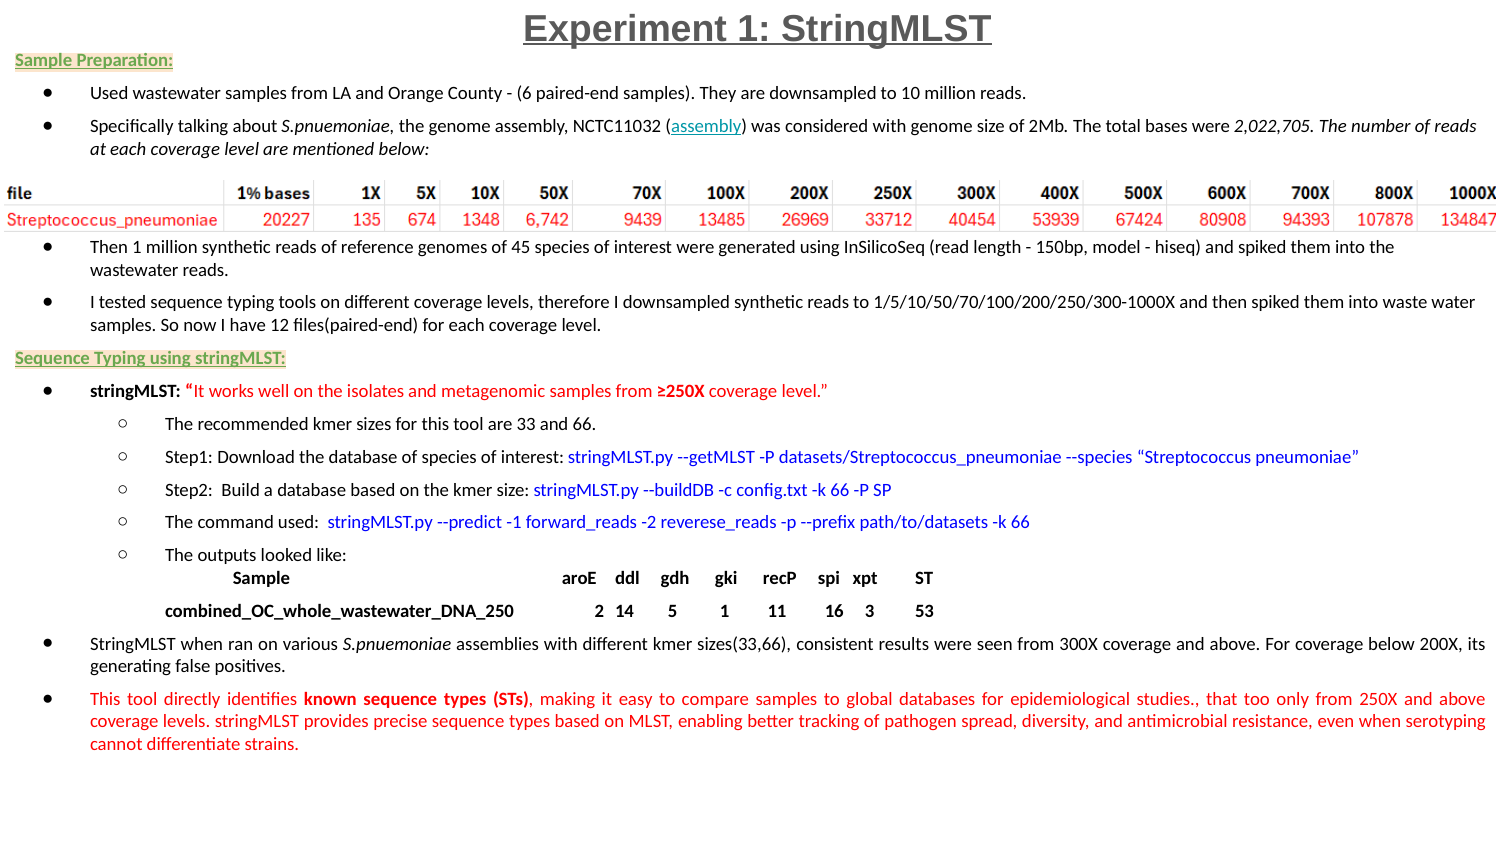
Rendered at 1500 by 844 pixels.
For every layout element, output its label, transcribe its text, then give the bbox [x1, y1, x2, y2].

list Sample Preparation: Used wastewater samples from LA and Orange County - (6 paired-end samples). They are downsampled to 10 million reads. Specifically talking about S.pnuemoniae, the genome assembly, NCTC11032 (assembly) was considered with genome size of 2Mb. The total bases were 2,022,705. The number of reads at each coverage level are mentioned below: Then 1 million synthetic reads of reference genomes of 45 species of interest were generated using InSilicoSeq (read length - 150bp, model - hiseq) and spiked them into the wastewater reads. I tested sequence typing tools on different coverage levels, therefore I downsampled synthetic reads to 1/5/10/50/70/100/200/250/300-1000X and then spiked them into waste water samples. So now I have 12 files(paired-end) for each coverage level. Sequence Typing using stringMLST: stringMLST: “It works well on the isolates and metagenomic samples from ≥250X coverage level.” The recommended kmer sizes for this tool are 33 and 66. Step1: Download the database of species of interest: stringMLST.py --getMLST -P datasets/Streptococcus_pneumoniae --species “Streptococcus pneumoniae” Step2: Build a database based on the kmer size: stringMLST.py --buildDB -c config.txt -k 66 -P SP The command used: stringMLST.py --predict -1 forward_reads -2 reverese_reads -p --prefix path/to/datasets -k 66 The outputs looked like: Sample aroE ddl gdh gki recP spi xpt ST combined_OC_whole_wastewater_DNA_250 2 14 5 1 11 16 3 53 StringMLST when ran on various S.pnuemoniae assemblies with different kmer sizes(33,66), consistent results were seen from 300X coverage and above. For coverage below 200X, its generating false positives. This tool directly identifies known sequence types (STs), making it easy to compare samples to global databases for epidemiological studies., that too only from 250X and above coverage levels. stringMLST provides precise sequence types based on MLST, enabling better tracking of pathogen spread, diversity, and antimicrobial resistance, even when serotyping cannot differentiate strains. [0, 32, 1500, 844]
picture [4, 180, 1496, 233]
title Experiment 1: StringMLST [25, 0, 1491, 32]
